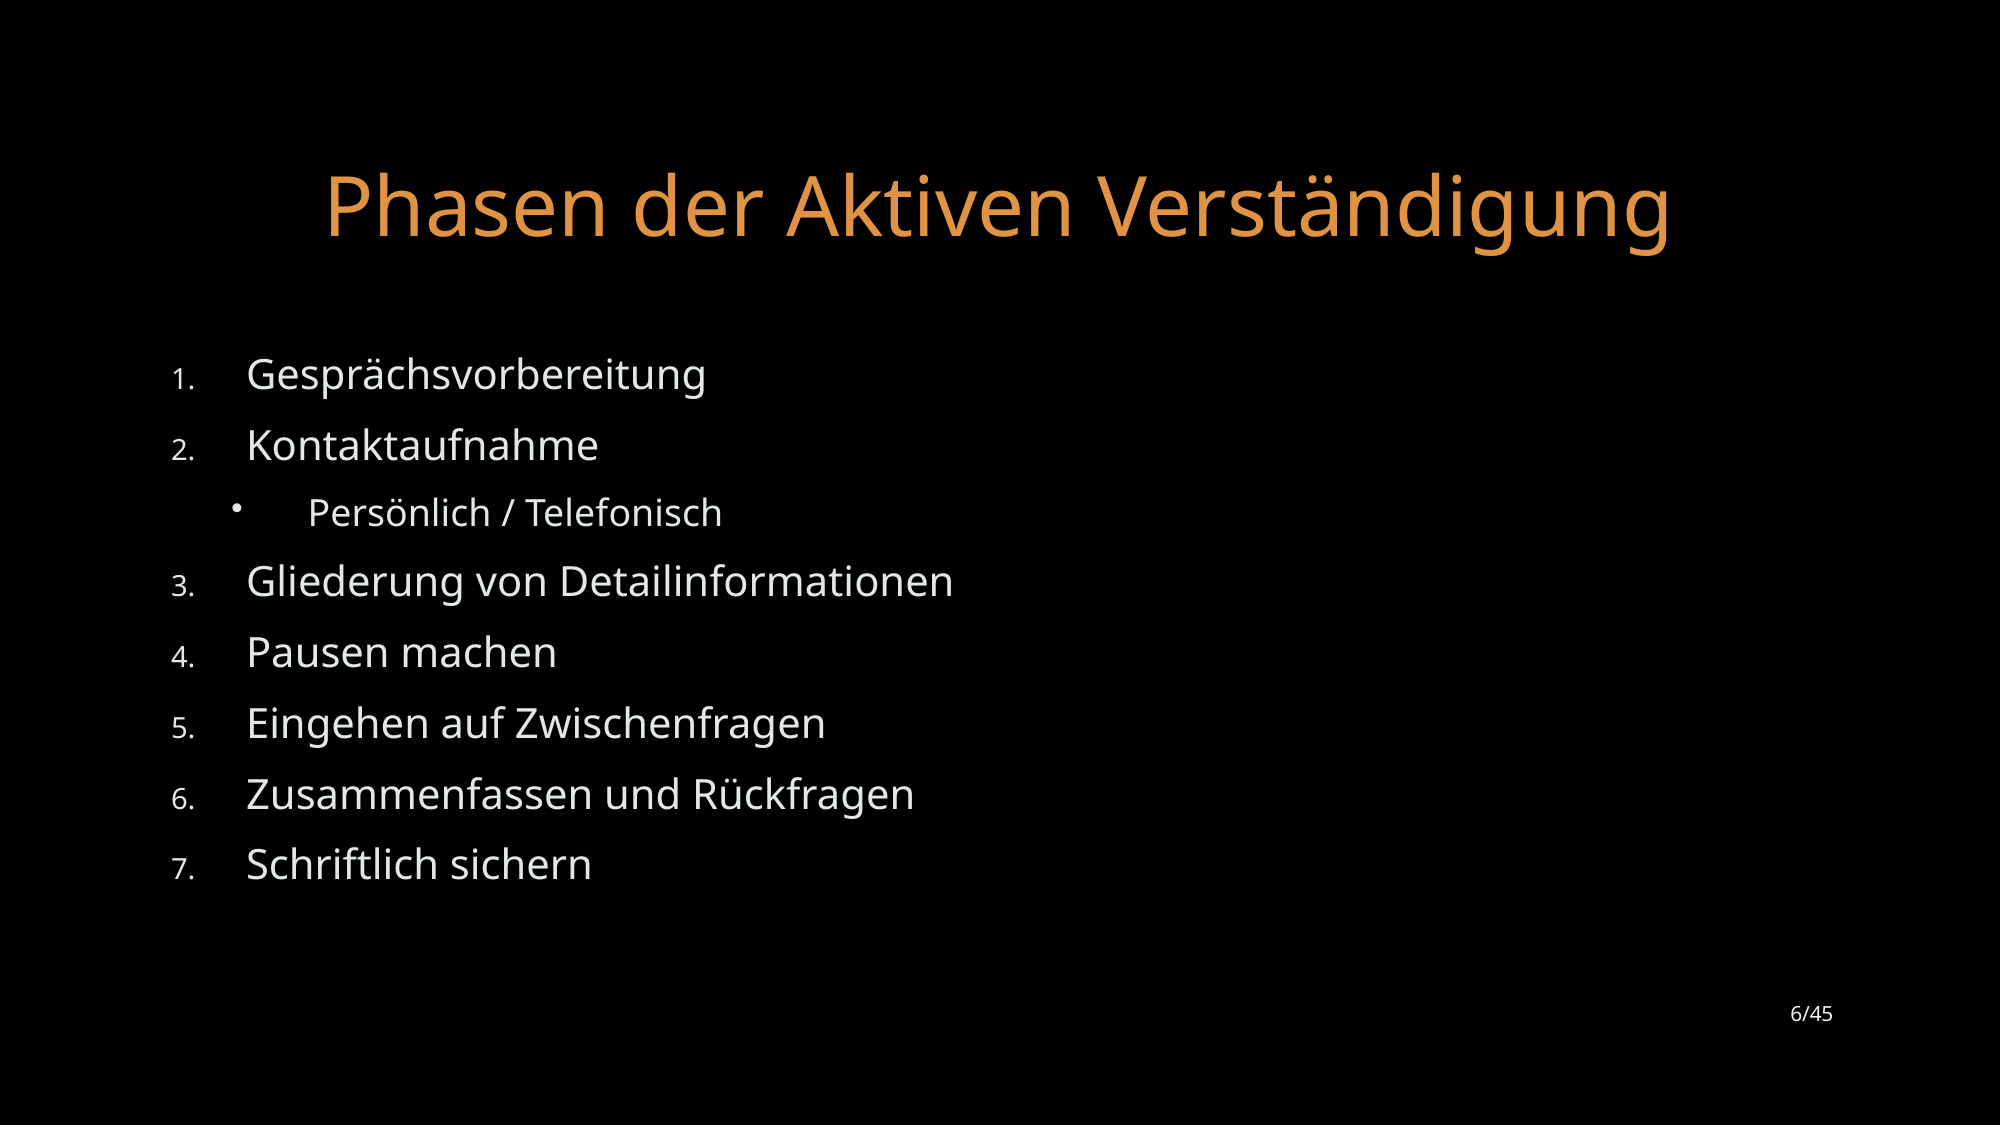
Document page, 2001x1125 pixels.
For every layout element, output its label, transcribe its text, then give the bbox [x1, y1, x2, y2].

title Phasen der Aktiven Verständigung [149, 99, 1849, 307]
list Gesprächsvorbereitung Kontaktaufnahme Persönlich / Telefonisch Gliederung von Detailinformationen Pausen machen Eingehen auf Zwischenfragen Zusammenfassen und Rückfragen Schriftlich sichern [149, 340, 1849, 950]
slide_number 6 [1724, 984, 1849, 1045]
